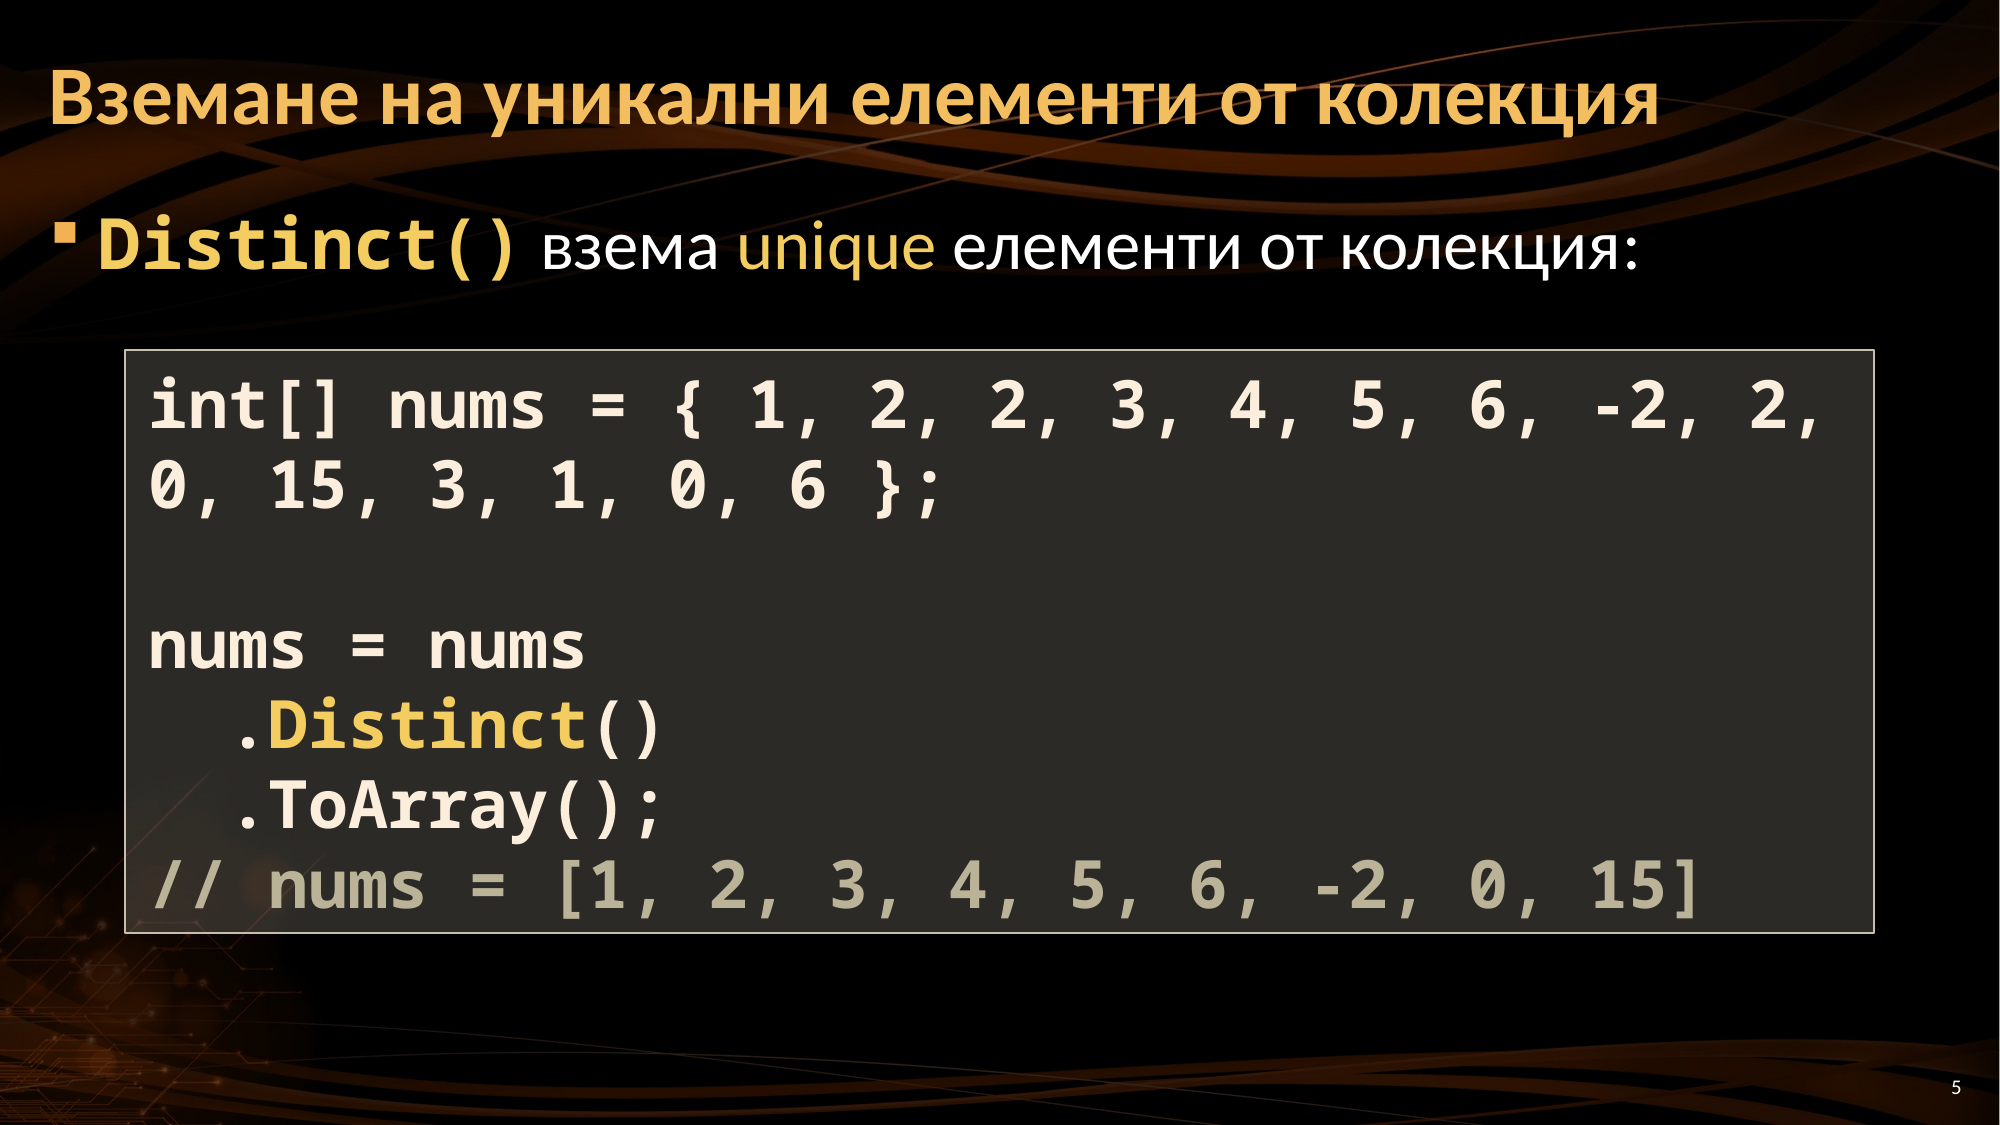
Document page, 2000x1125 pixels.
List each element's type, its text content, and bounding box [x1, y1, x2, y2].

slide_number 5 [1897, 1070, 1968, 1103]
picture [0, 0, 2000, 1125]
title Вземане на уникални елементи от колекция [30, 6, 1968, 189]
list Distinct() взема unique елементи от колекция: [31, 188, 1968, 1103]
text_box int[] nums = { 1, 2, 2, 3, 4, 5, 6, -2, 2, 0, 15, 3, 1, 0, 6 }; nums = nums .Distinct() .ToArray(); // nums = [1, 2, 3, 4, 5, 6, -2, 0, 15] [124, 350, 1875, 934]
